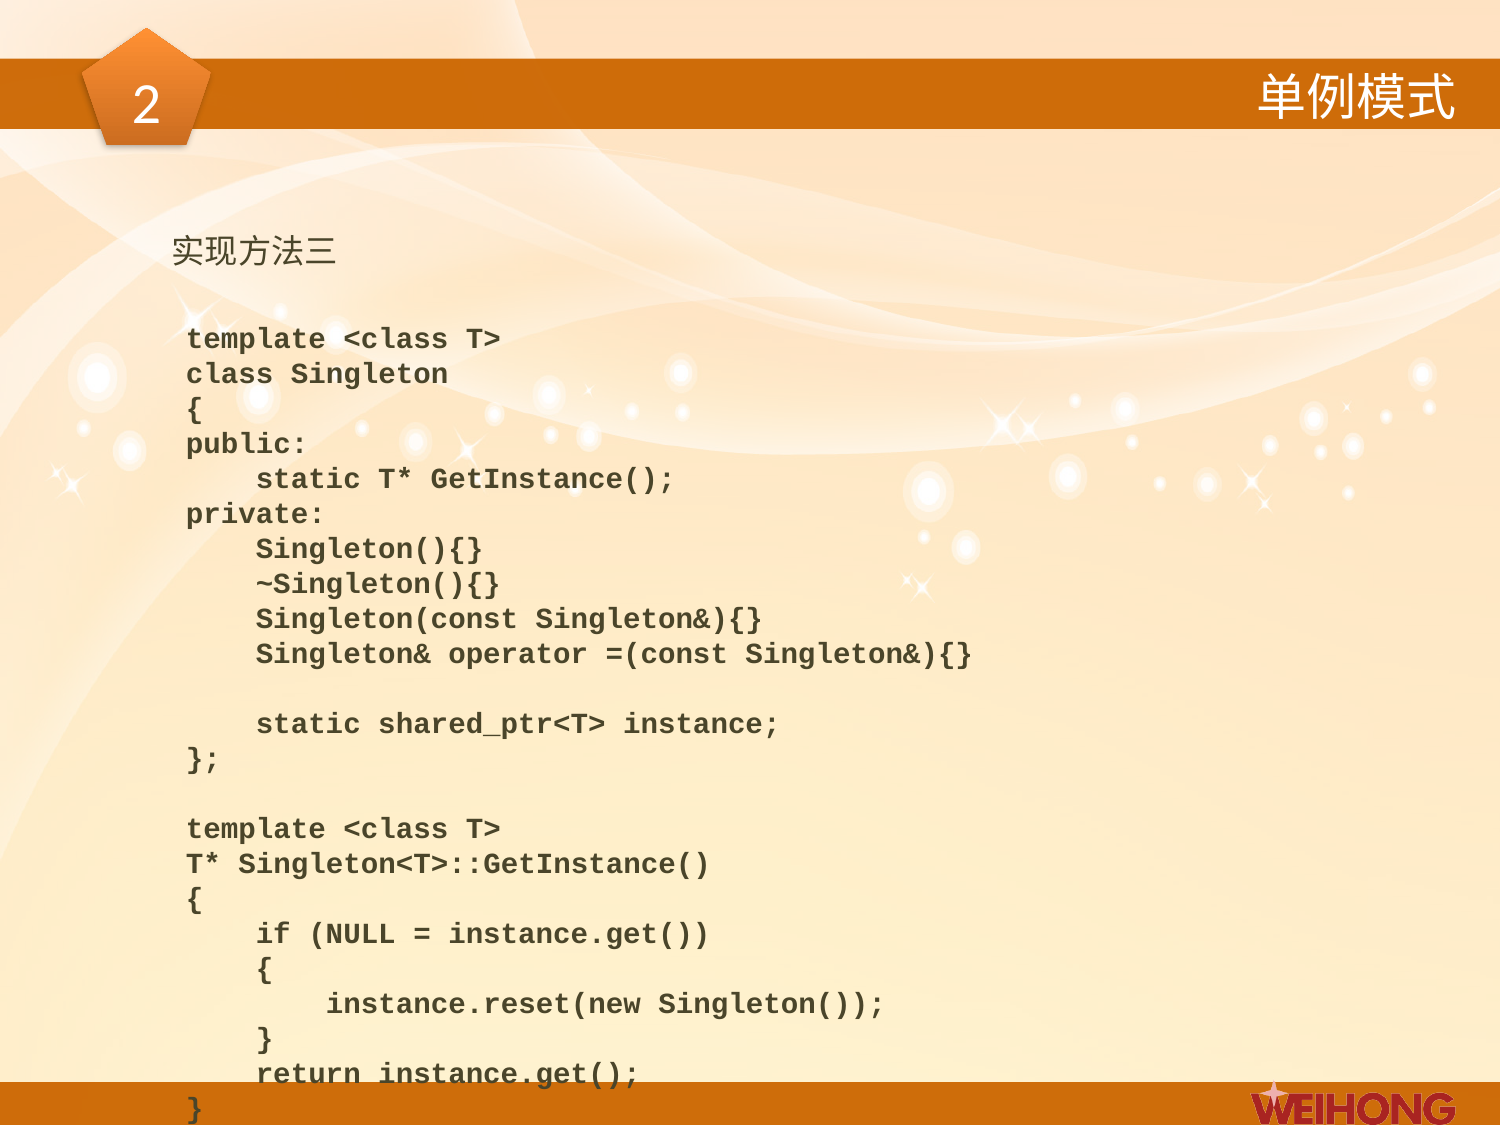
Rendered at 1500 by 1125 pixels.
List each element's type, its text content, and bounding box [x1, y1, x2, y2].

text_box 2 [82, 28, 211, 146]
text_box [117, 210, 1453, 272]
text_box 单例模式 [1242, 58, 1500, 134]
text_box template <class T> class Singleton { public: static T* GetInstance(); private: Singleton(){} ~Singleton(){} Singleton(const Singleton&){} Singleton& operator =(const Singleton&){} static shared_ptr<T> instance; }; template <class T> T* Singleton<T>::GetInstance() { if (NULL = instance.get()) { instance.reset(new Singleton()); } return instance.get(); } [171, 312, 1341, 1125]
text_box 实现方法三 [82, 222, 1348, 278]
